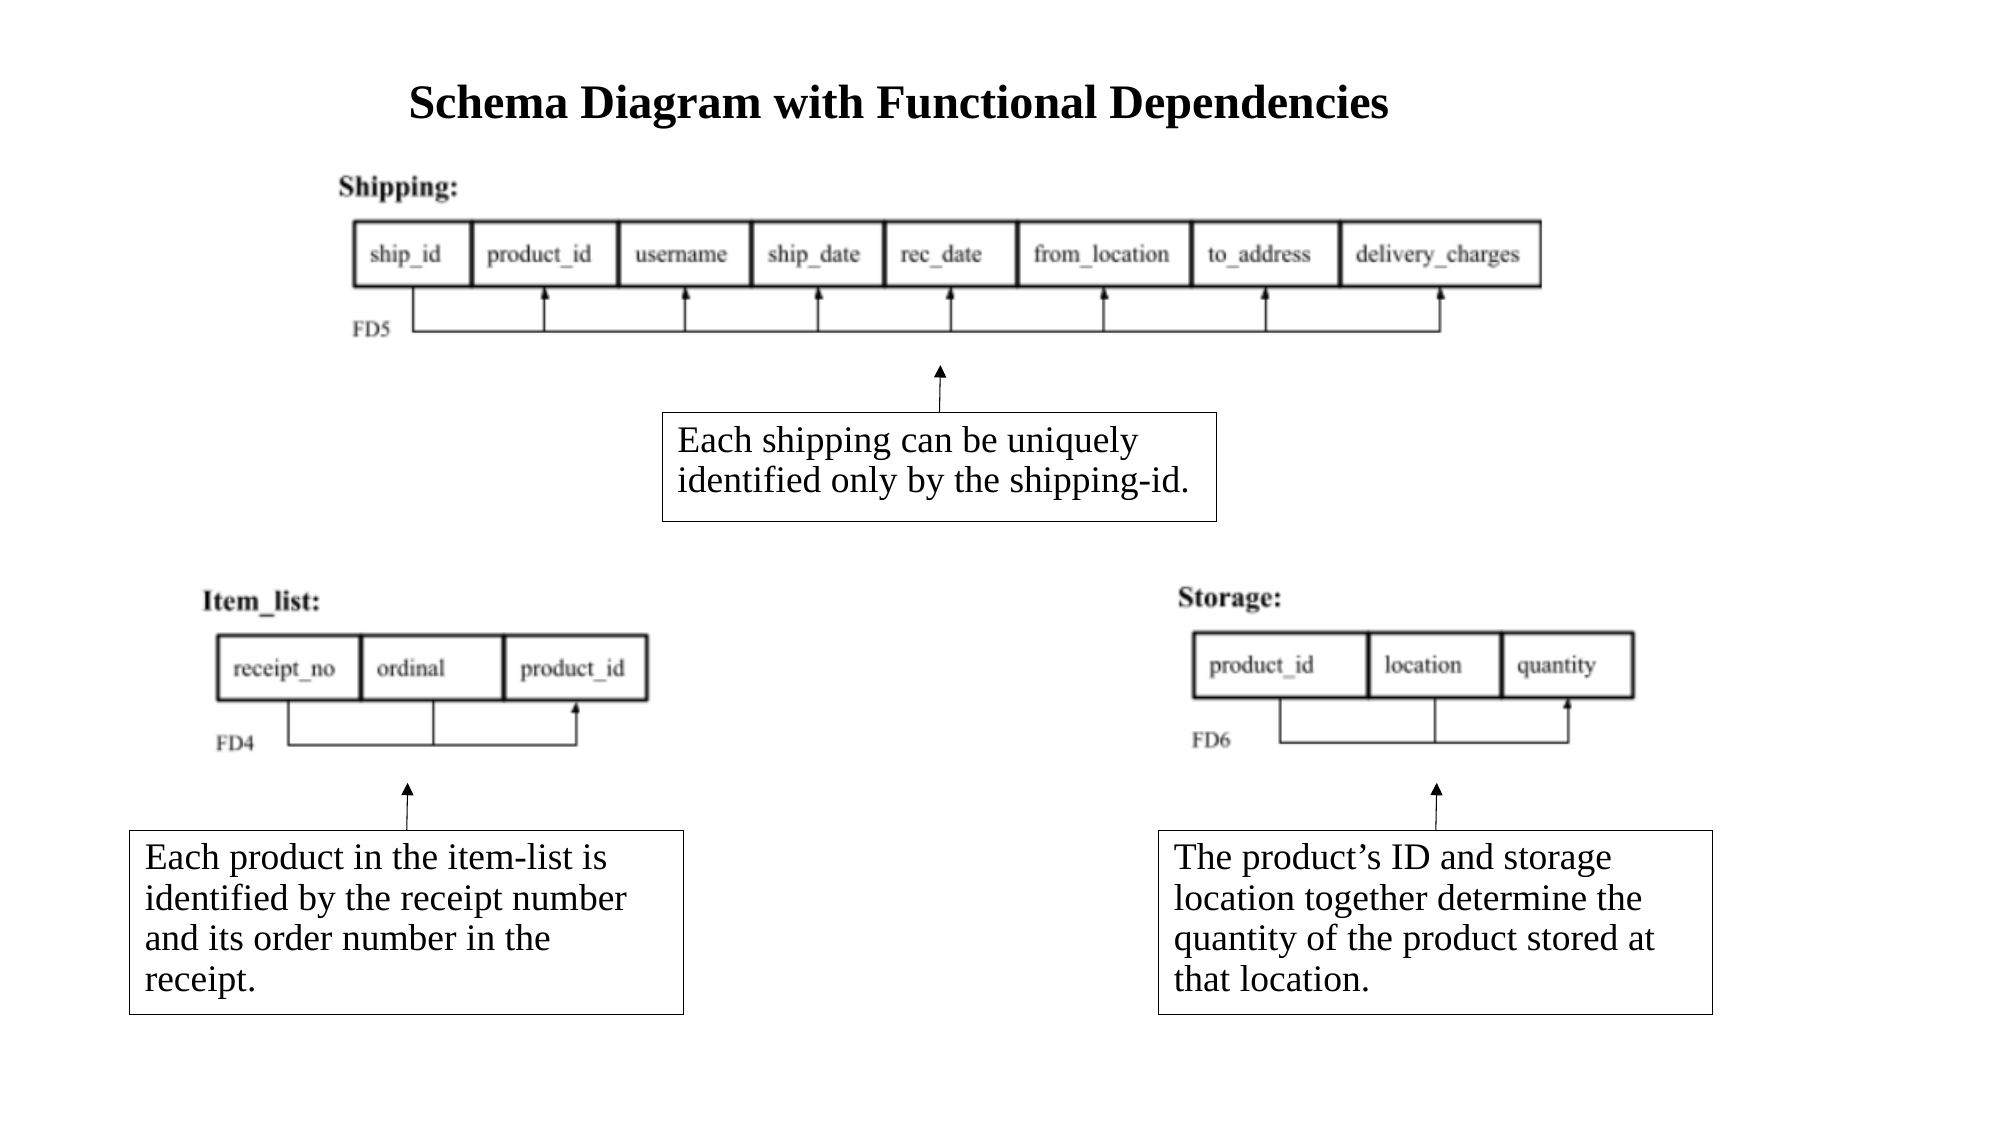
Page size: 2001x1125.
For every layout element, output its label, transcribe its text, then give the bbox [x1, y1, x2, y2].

text_box Each shipping can be uniquely identified only by the shipping-id. [662, 412, 1217, 522]
text_box The product’s ID and storage location together determine the quantity of the product stored at that location. [1158, 830, 1713, 1015]
picture [182, 562, 663, 783]
text_box Each product in the item-list is identified by the receipt number and its order number in the receipt. [129, 830, 684, 1015]
title Schema Diagram with Functional Dependencies [393, 54, 1607, 151]
picture [1158, 562, 1666, 774]
picture [317, 146, 1564, 366]
